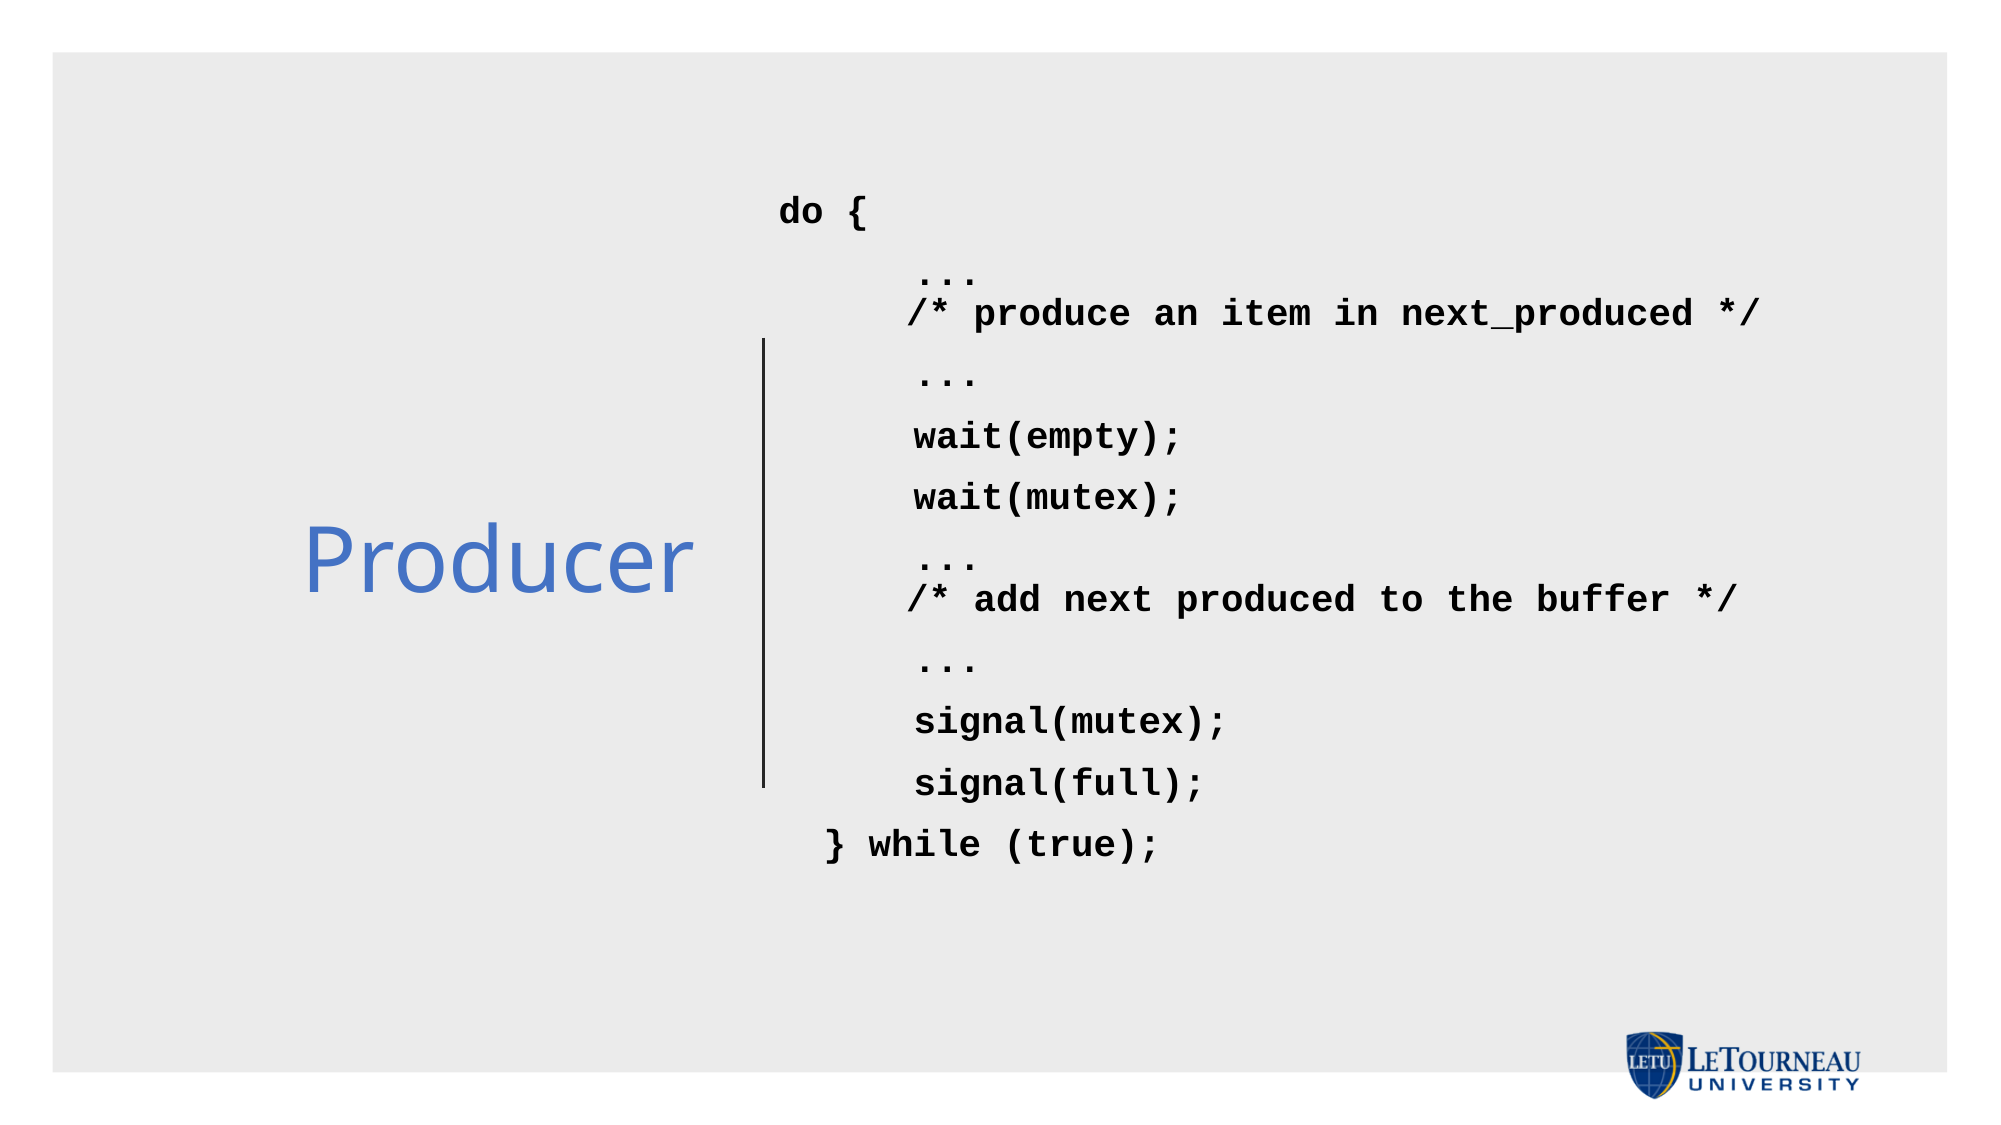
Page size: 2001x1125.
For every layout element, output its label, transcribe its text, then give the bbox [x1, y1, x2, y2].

list do { ... /* produce an item in next_produced */ ... wait(empty); wait(mutex); ... /* add next produced to the buffer */ ... signal(mutex); signal(full); } while (true); [763, 80, 1948, 1073]
title Producer [137, 158, 711, 967]
text_box [52, 51, 1948, 1073]
picture [1623, 1073, 1863, 1105]
